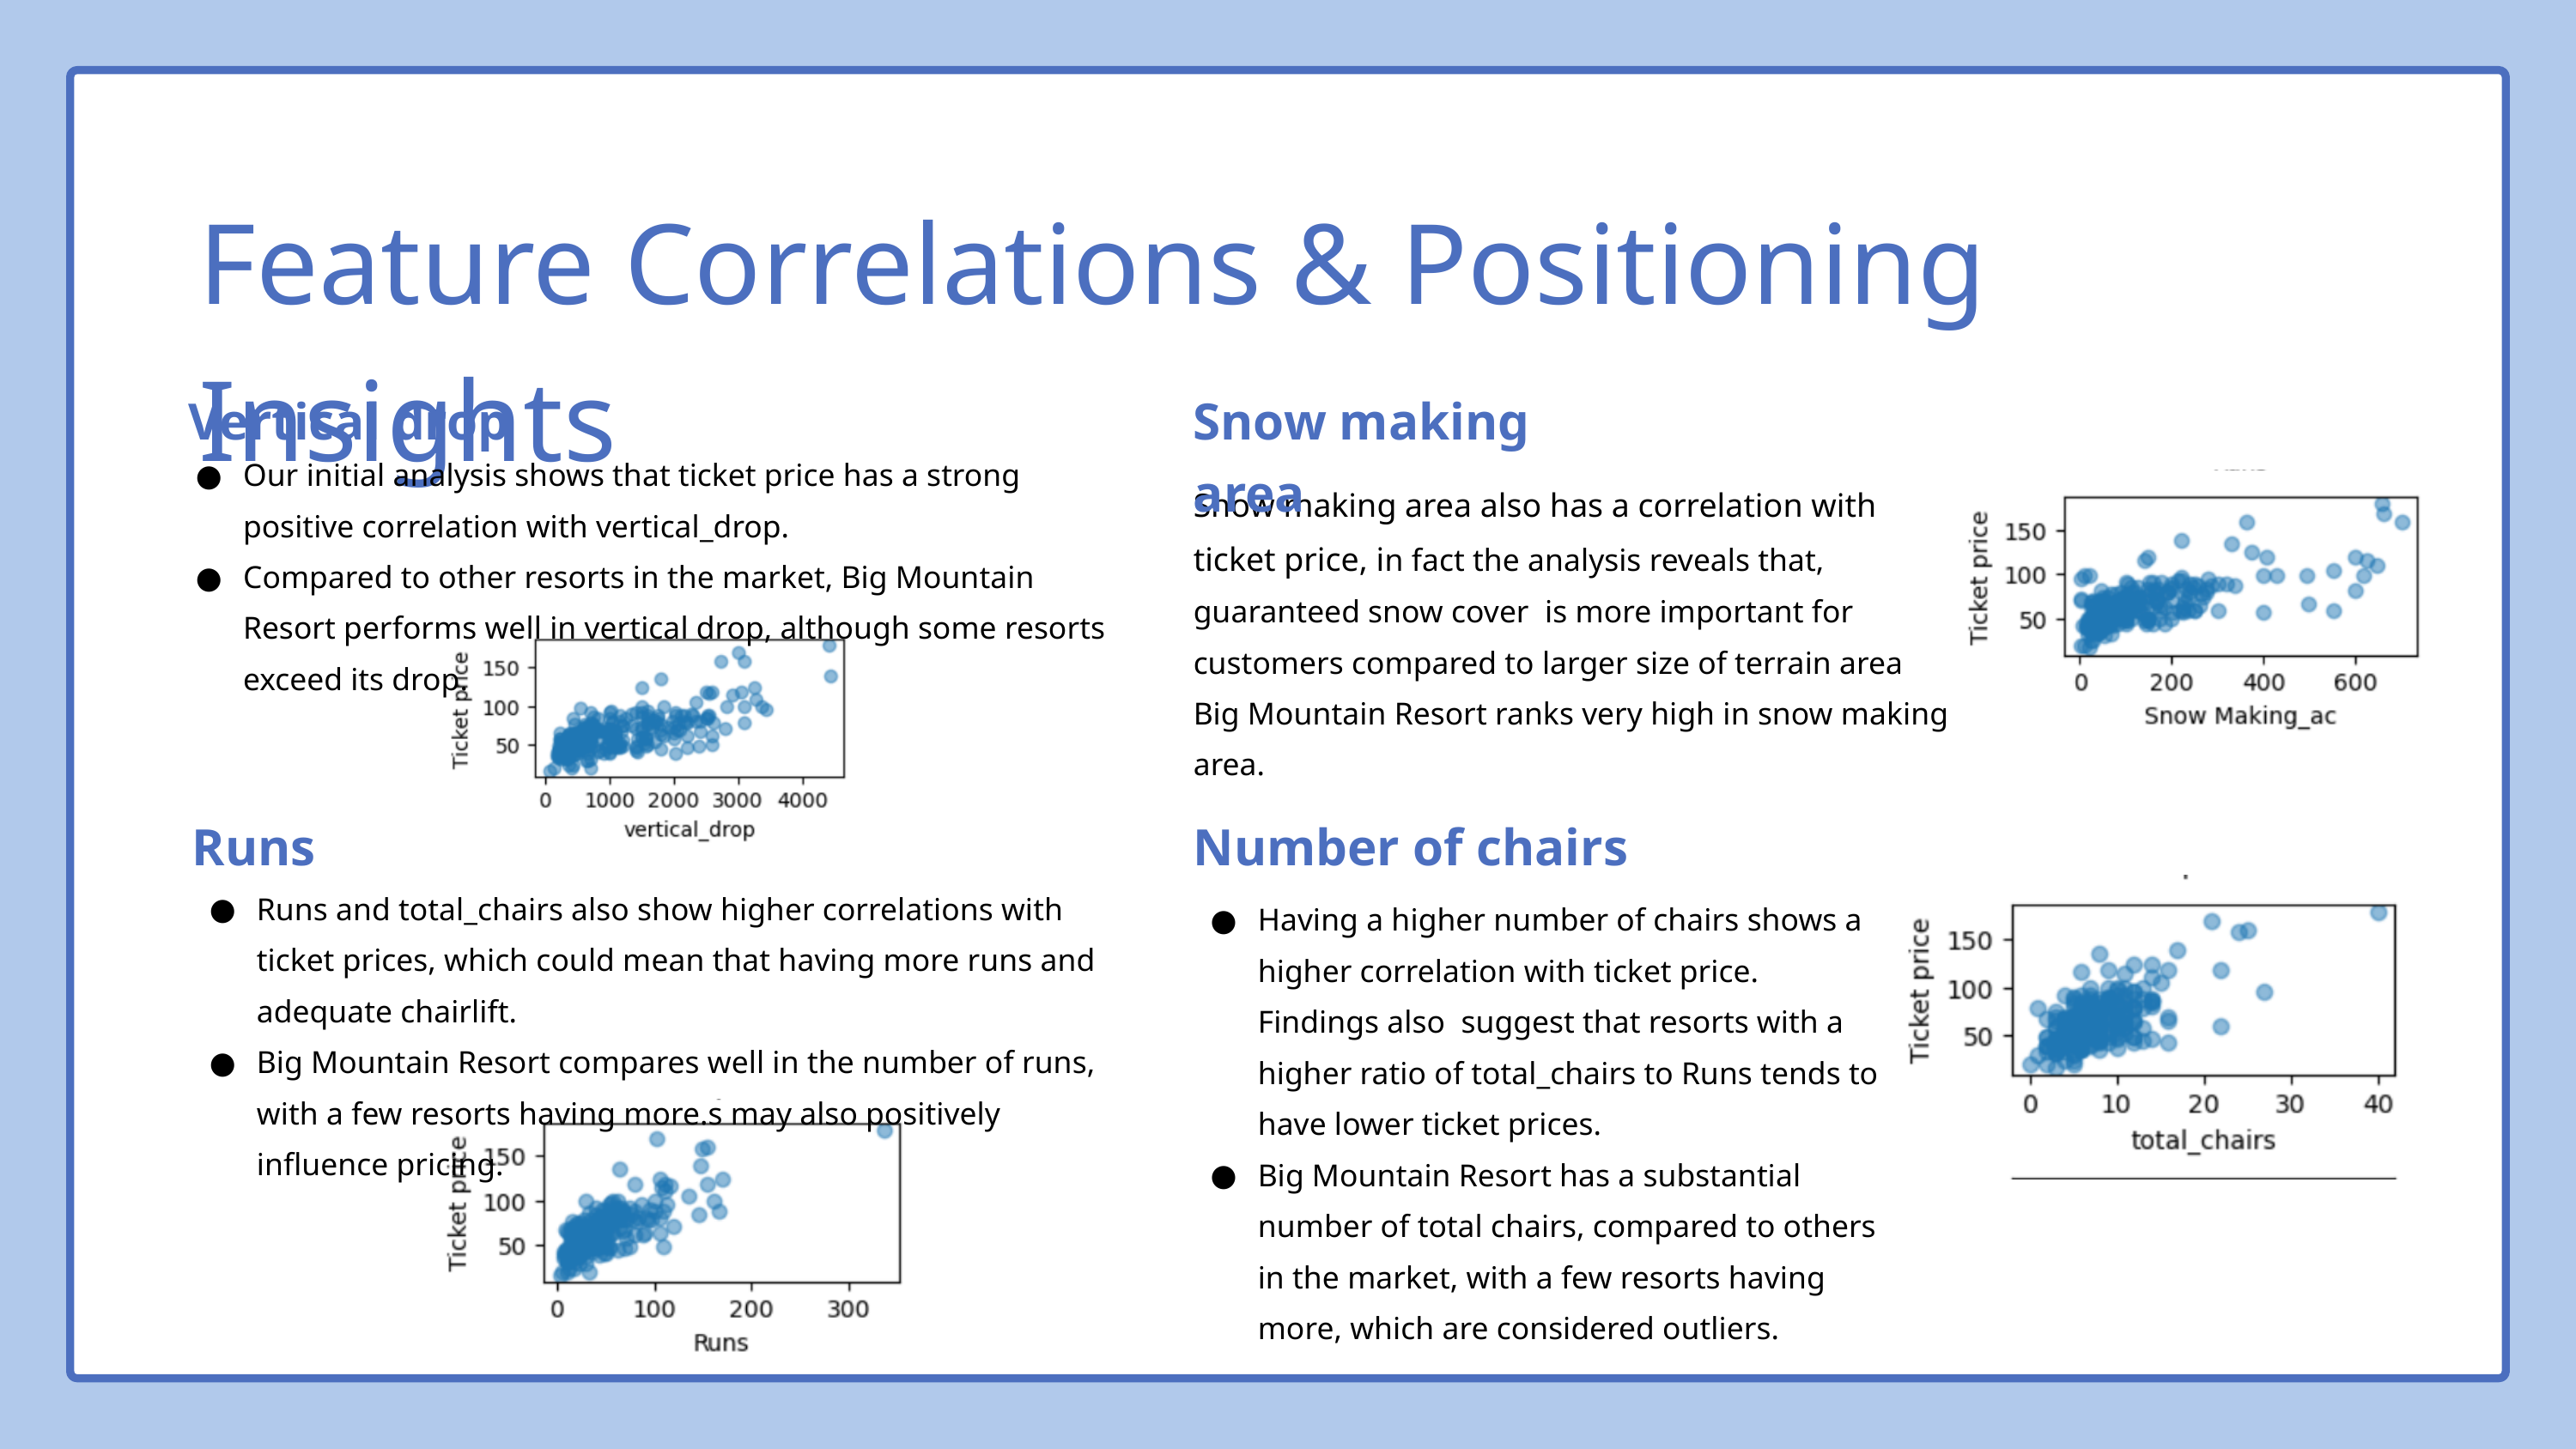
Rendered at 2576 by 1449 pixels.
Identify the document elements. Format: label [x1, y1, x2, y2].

picture [1953, 469, 2464, 745]
picture [423, 1099, 936, 1368]
picture [1890, 875, 2464, 1180]
picture [413, 619, 902, 852]
text_box [70, 49, 2506, 1379]
